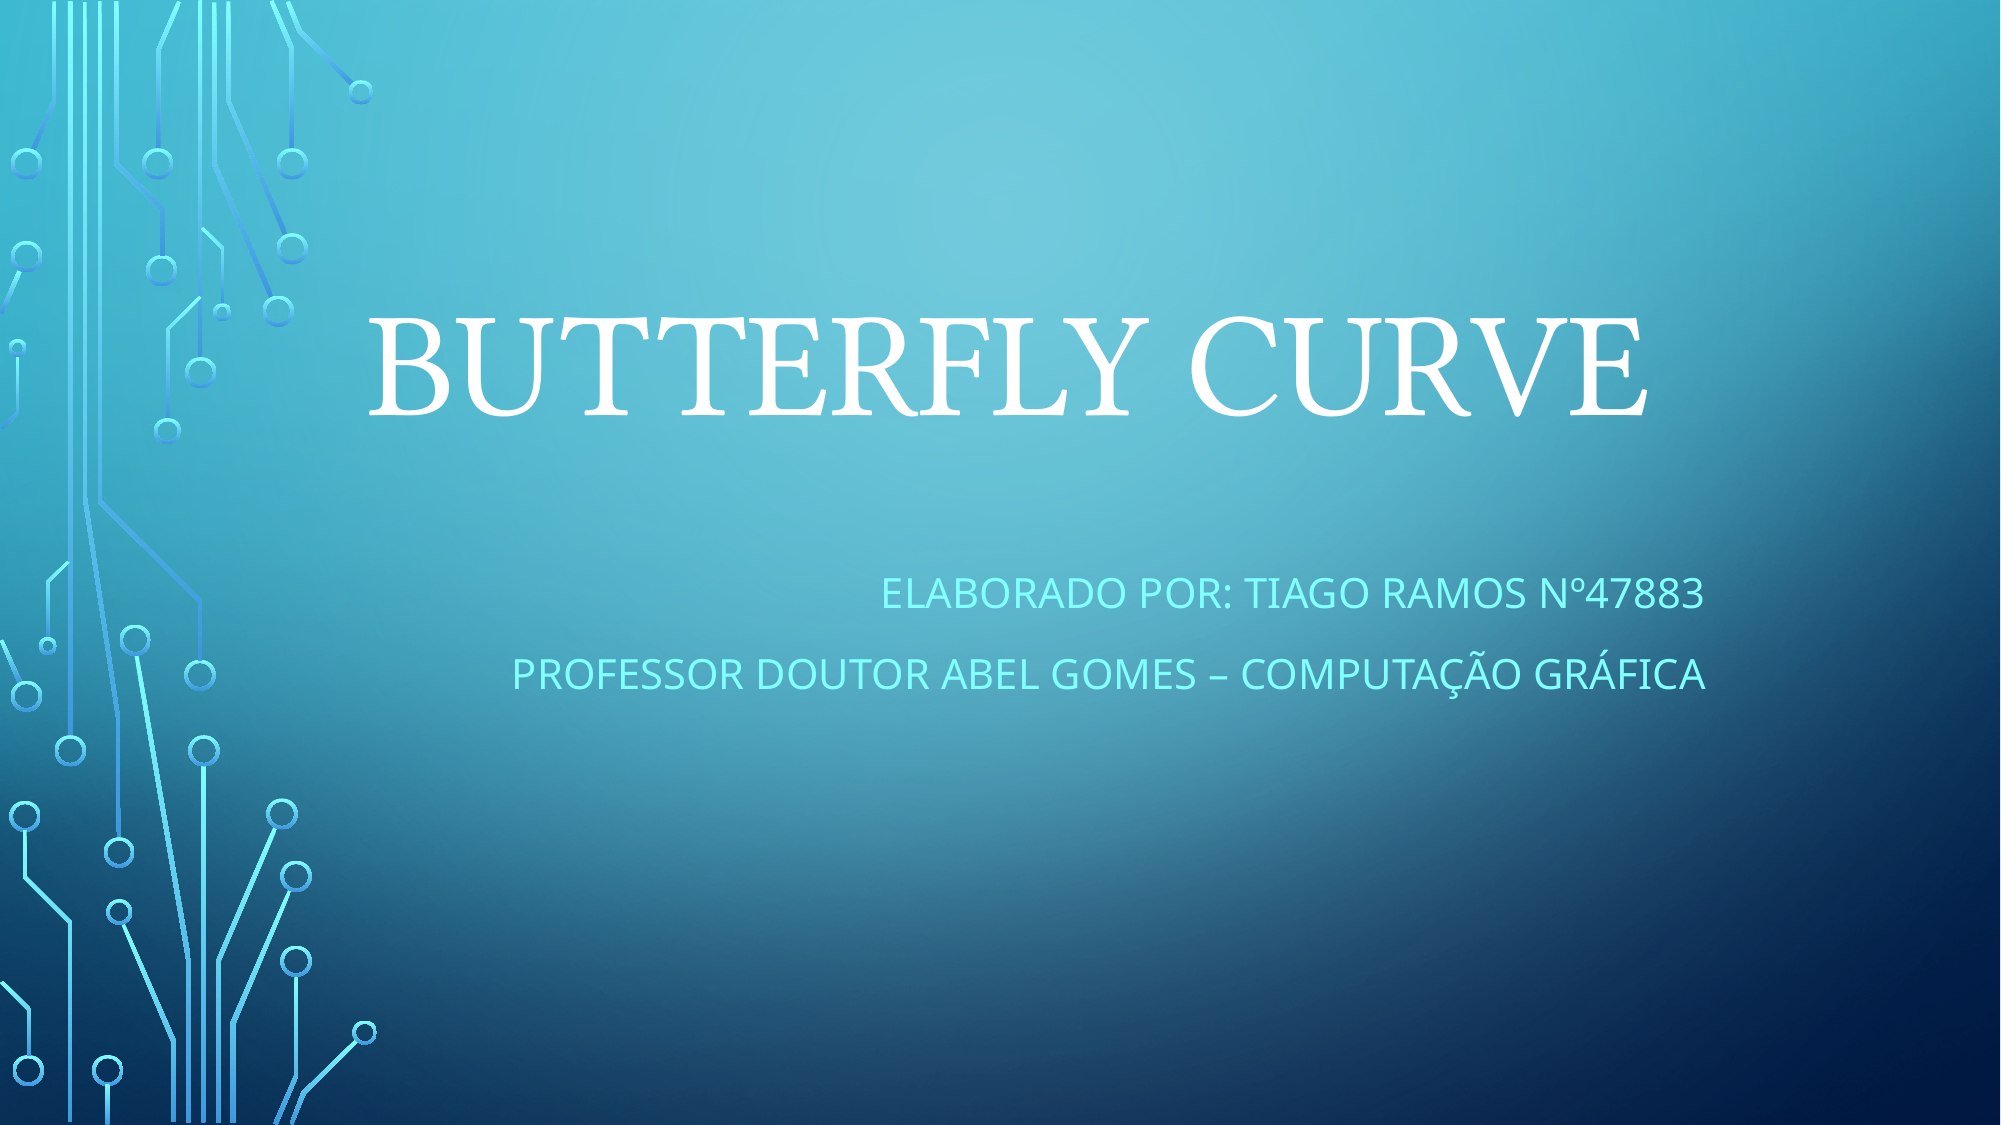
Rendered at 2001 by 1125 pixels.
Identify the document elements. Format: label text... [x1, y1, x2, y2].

title Butterfly curve [307, 184, 1750, 576]
subtitle Elaborado por: Tiago ramos nº47883 Professor doutor Abel Gomes – Computação gráfica [278, 549, 1722, 741]
